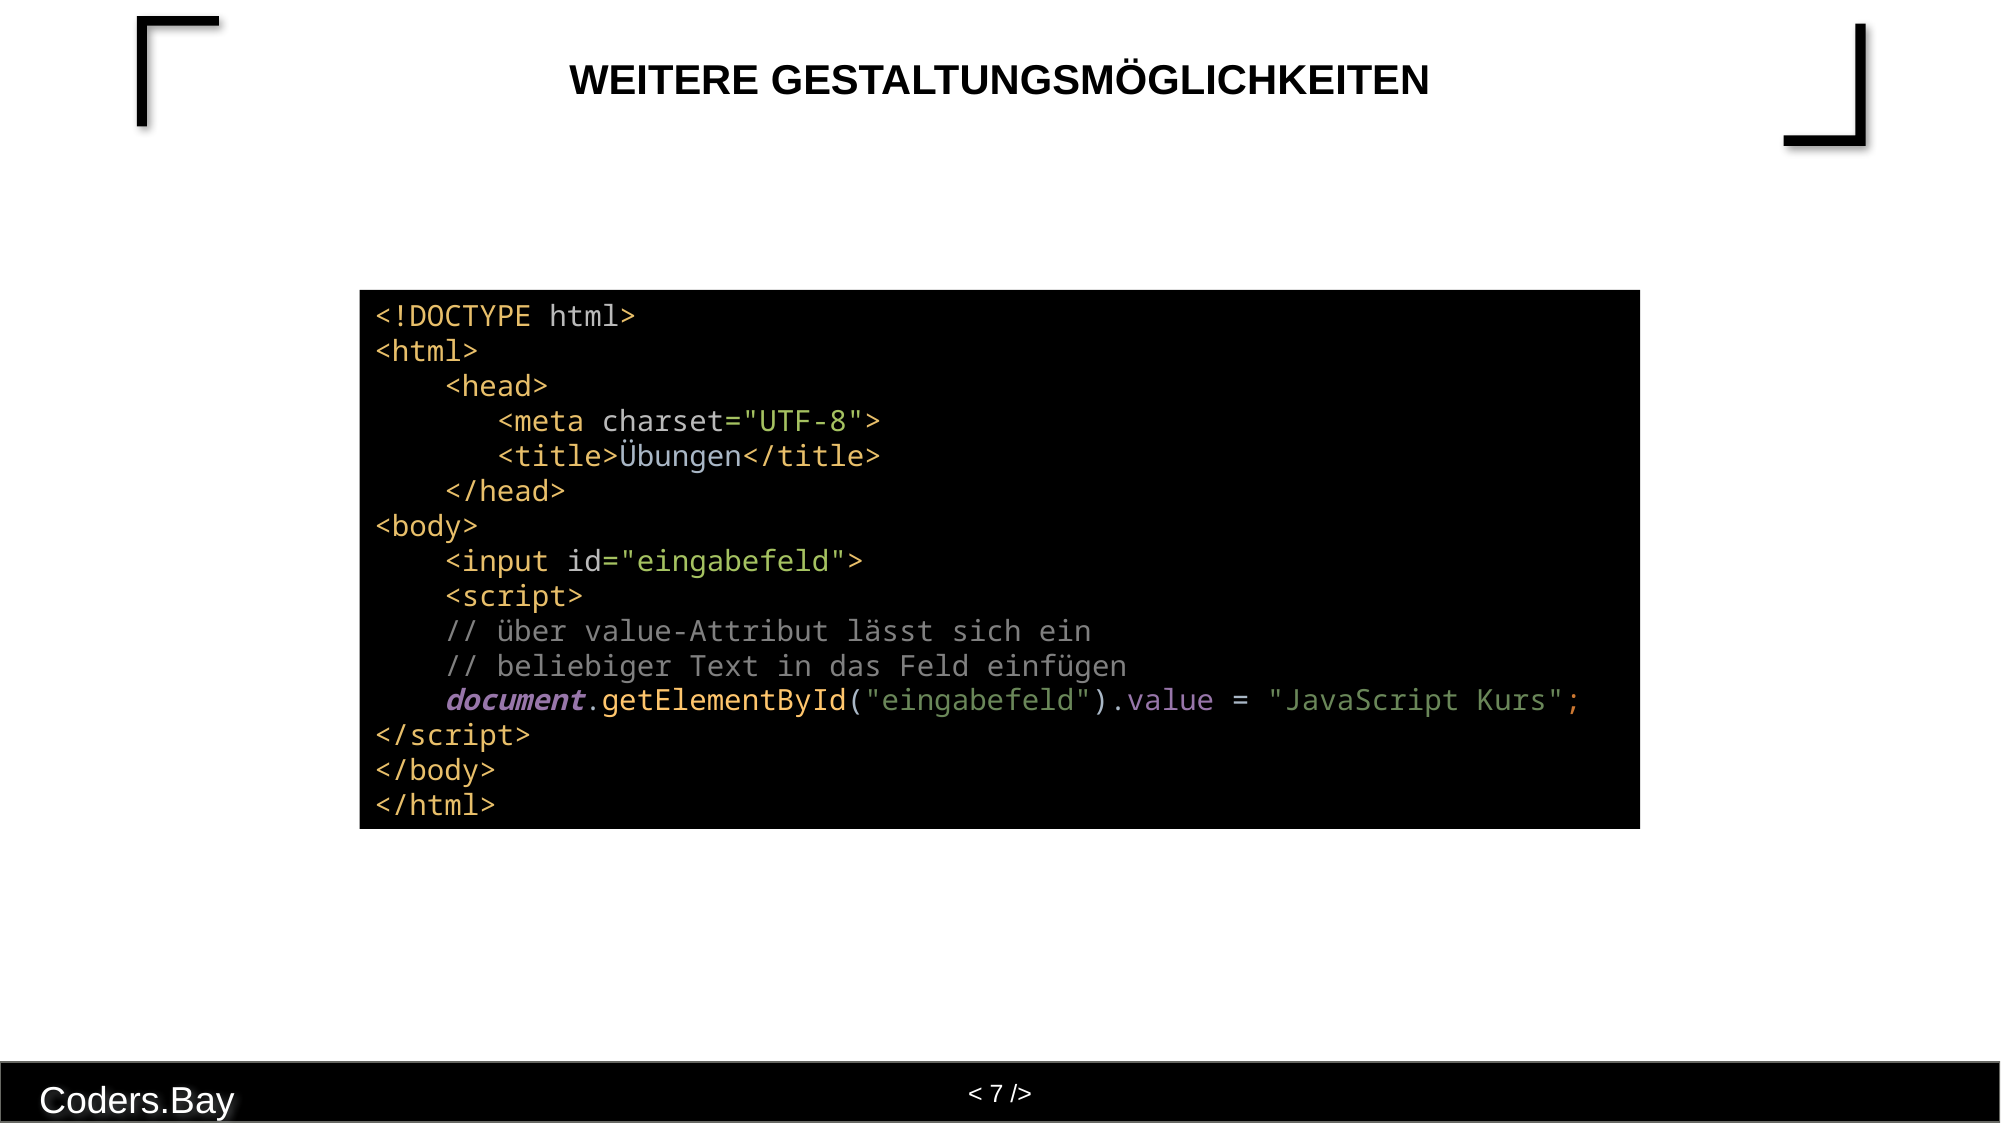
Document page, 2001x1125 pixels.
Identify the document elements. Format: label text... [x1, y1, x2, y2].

text_box <!DOCTYPE html> <html> <head> <meta charset="UTF-8"> <title>Übungen</title> </head> <body> <input id="eingabefeld"> <script> // über value-Attribut lässt sich ein // beliebiger Text in das Feld einfügen document.getElementById("eingabefeld").value = "JavaScript Kurs"; </script> </body> </html> [359, 289, 1641, 829]
title Weitere Gestaltungsmöglichkeiten [155, 36, 1845, 127]
